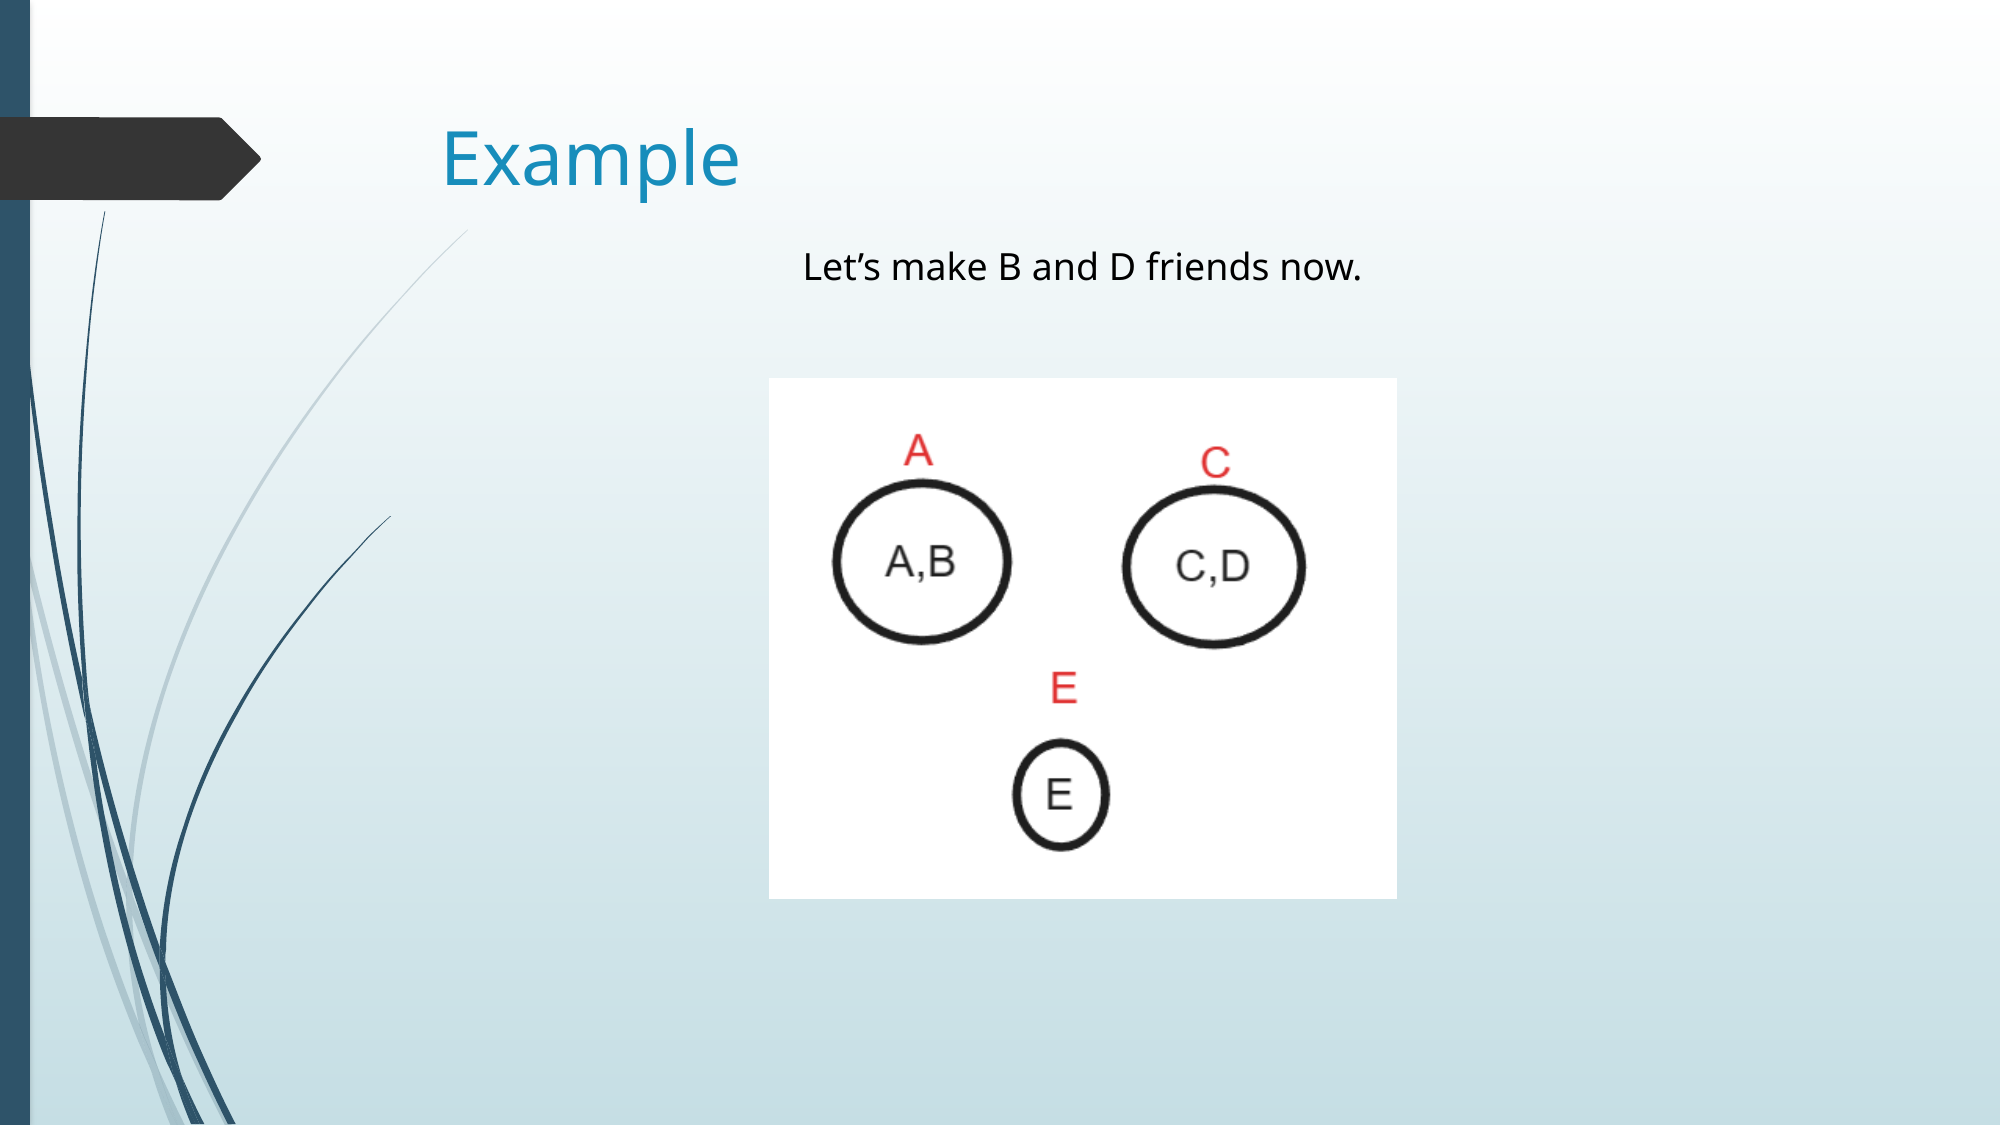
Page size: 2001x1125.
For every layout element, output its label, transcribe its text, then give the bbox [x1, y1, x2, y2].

title Example [425, 102, 1888, 313]
text_box Let’s make B and D friends now. [787, 236, 1378, 296]
picture [769, 378, 1397, 900]
